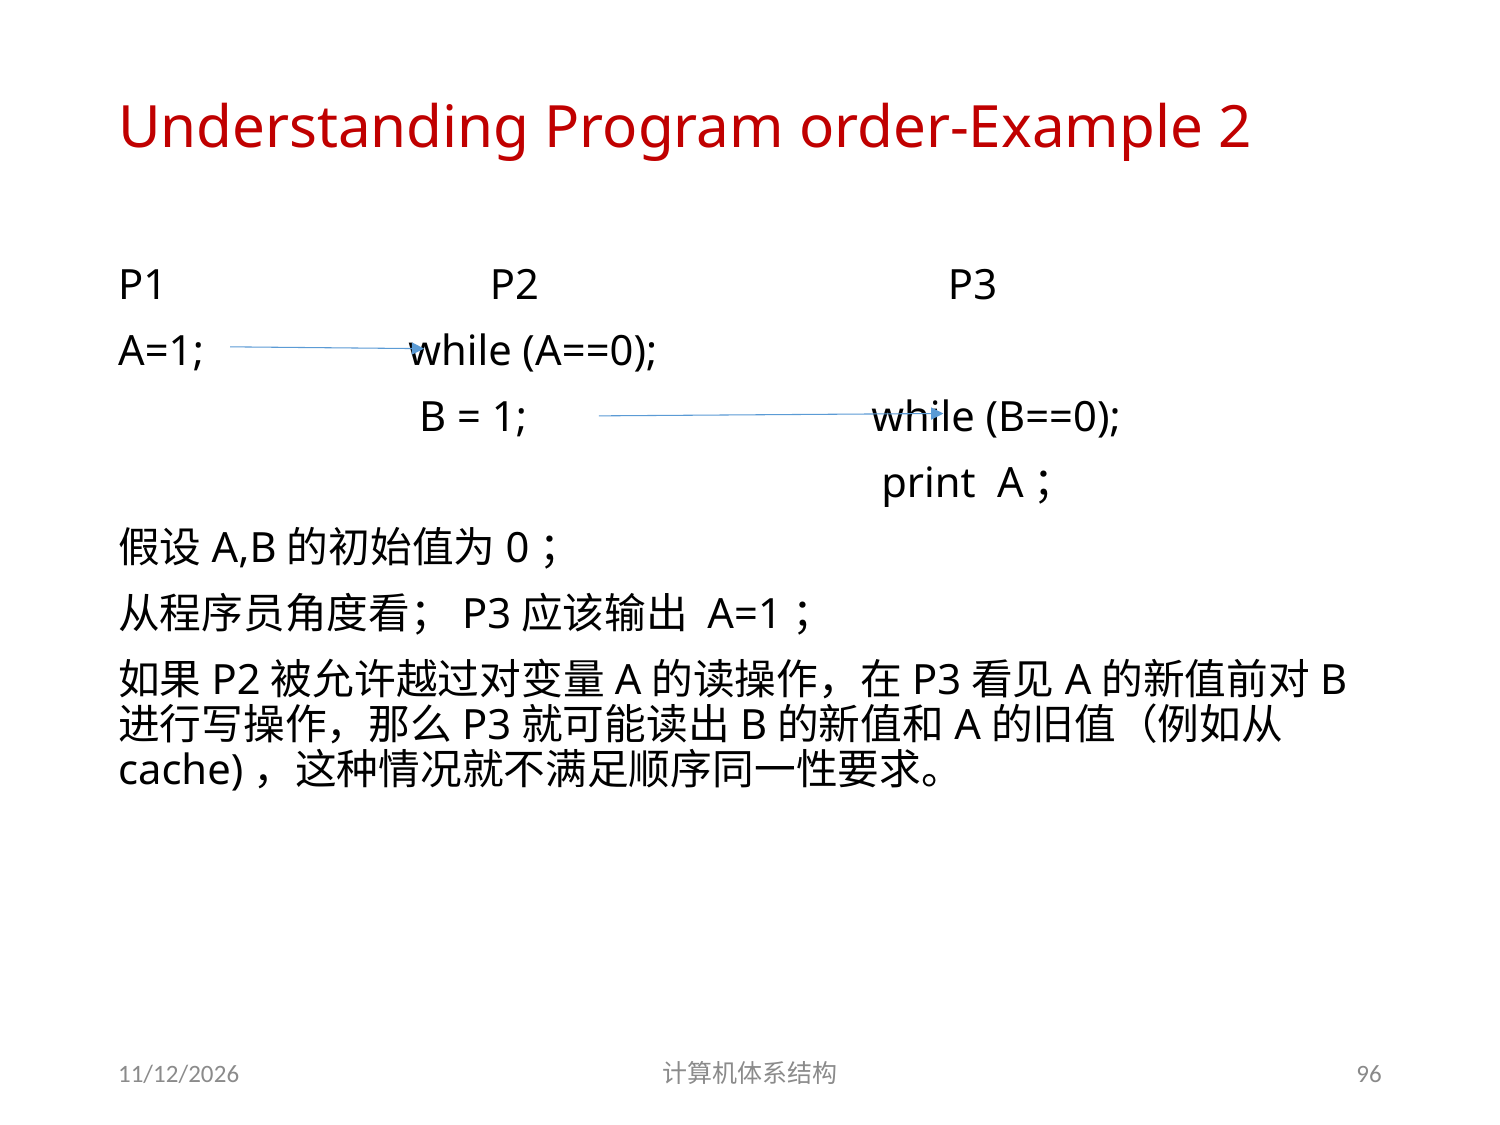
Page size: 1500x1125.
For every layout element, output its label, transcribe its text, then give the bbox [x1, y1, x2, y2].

footer 计算机体系结构 [496, 1042, 1004, 1103]
list P1 P2 P3 A=1; while (A==0); B = 1; while (B==0); print A； 假设A,B的初始值为0； 从程序员角度看；P3应该输出 A=1； 如果P2被允许越过对变量A的读操作，在P3看见A的新值前对B进行写操作，那么P3就可能读出B的新值和A的旧值（例如从cache)，这种情况就不满足顺序同一性要求。 [103, 256, 1397, 1014]
title Understanding Program order-Example 2 [103, 59, 1397, 198]
slide_number 96 [1059, 1042, 1397, 1103]
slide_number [103, 1042, 441, 1103]
